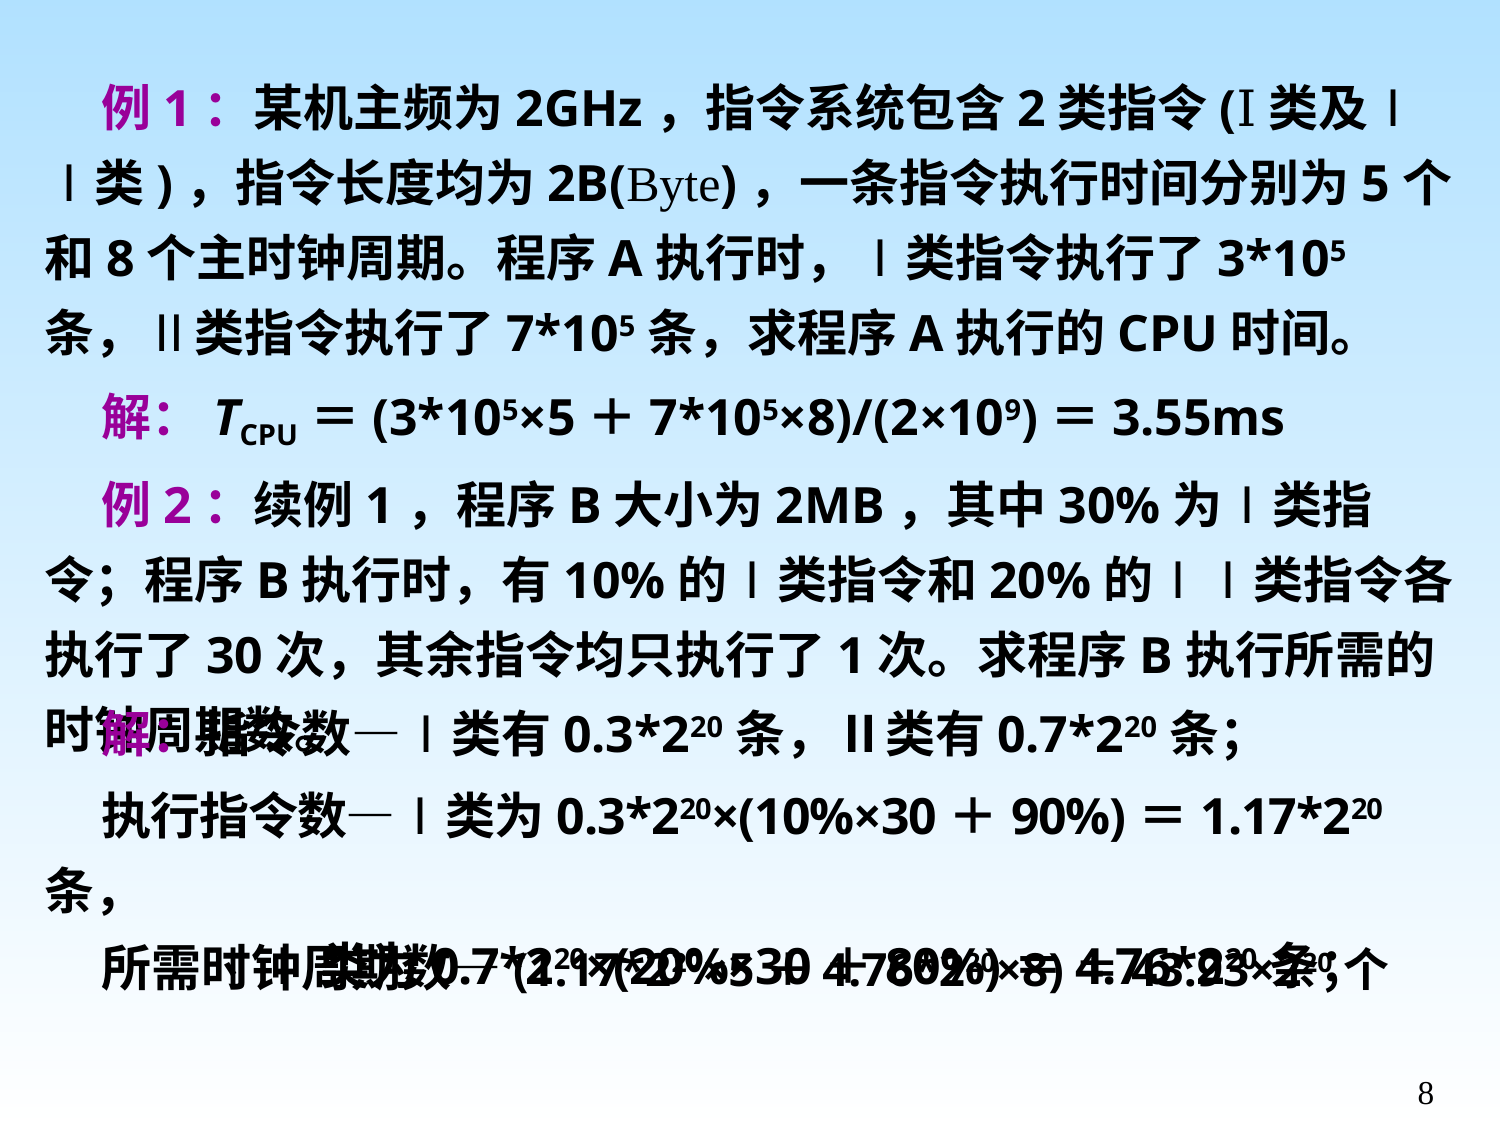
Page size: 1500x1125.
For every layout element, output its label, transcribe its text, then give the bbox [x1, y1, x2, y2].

text_box 解：指令数—Ⅰ类有0.3*220条，Ⅱ类有0.7*220条； [29, 679, 1471, 761]
text_box 所需时钟周期数—(1.17*220×5＋4.76*220×8)＝43.93×220个 [29, 913, 1471, 1004]
text_box 例1：某机主频为2GHz，指令系统包含2类指令(Ⅰ类及ⅠⅠ类)，指令长度均为2B(Byte)，一条指令执行时间分别为5个和8个主时钟周期。程序A执行时，Ⅰ类指令执行了3*105条，Ⅱ类指令执行了7*105条，求程序A执行的CPU时间。 [29, 54, 1471, 370]
slide_number 8 [1352, 1070, 1500, 1118]
text_box 执行指令数—Ⅰ类为0.3*220×(10%×30＋90%)＝1.17*220条， ⅠⅠ类为0.7*220×(20%×30＋80%)＝4.76*220条； [29, 761, 1471, 913]
text_box 例2：续例1，程序B大小为2MB，其中30%为Ⅰ类指令；程序B执行时，有10%的Ⅰ类指令和20%的ⅠⅠ类指令各执行了30次，其余指令均只执行了1次。求程序B执行所需的时钟周期数。 [29, 450, 1471, 679]
text_box 解：TCPU＝(3*105×5＋7*105×8)/(2×109)＝3.55ms [29, 361, 1353, 450]
